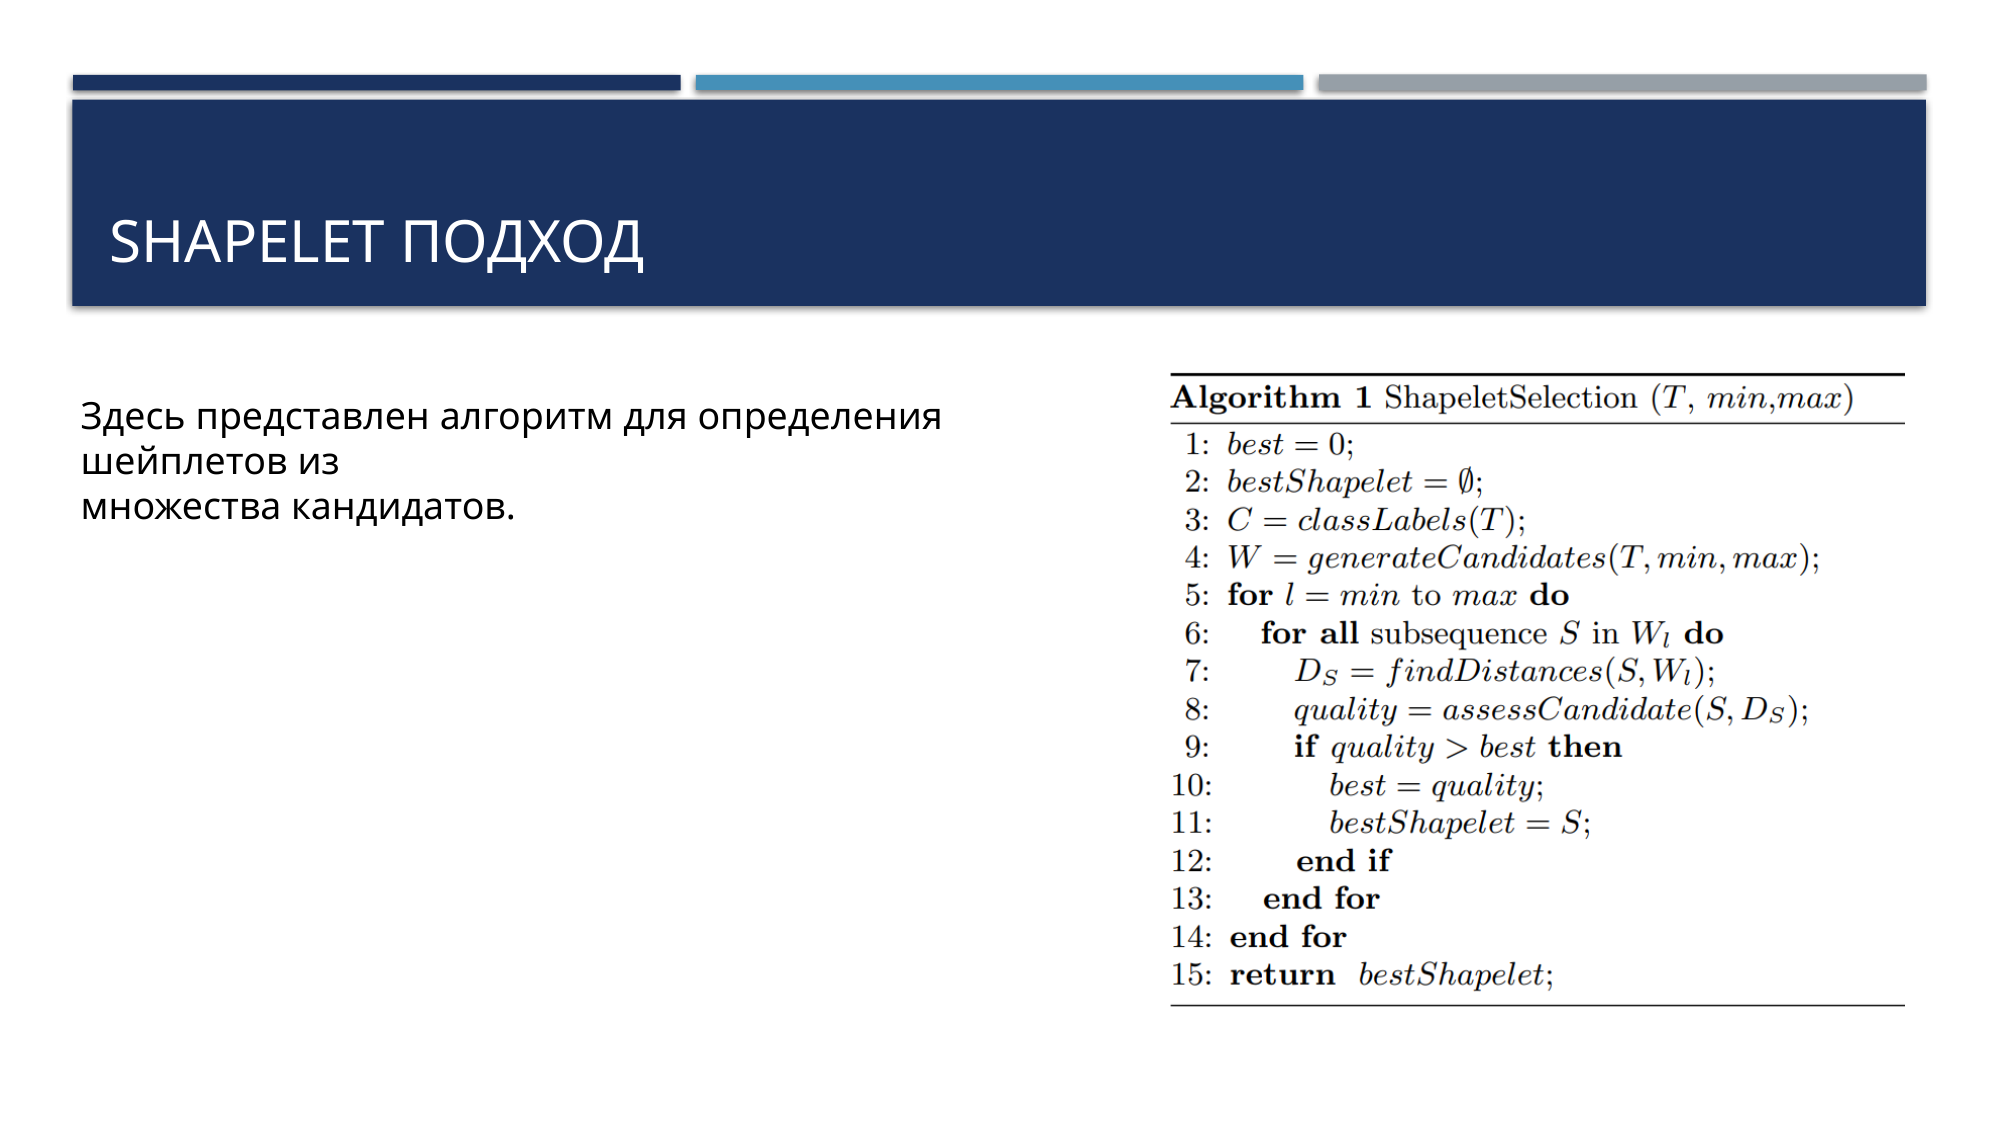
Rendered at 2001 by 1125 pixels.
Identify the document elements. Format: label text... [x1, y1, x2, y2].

title Shapelet подход [94, 119, 1904, 282]
picture [1162, 358, 1905, 1021]
text_box Здесь представлен алгоритм для определения шейплетов из множества кандидатов. [65, 384, 1094, 535]
